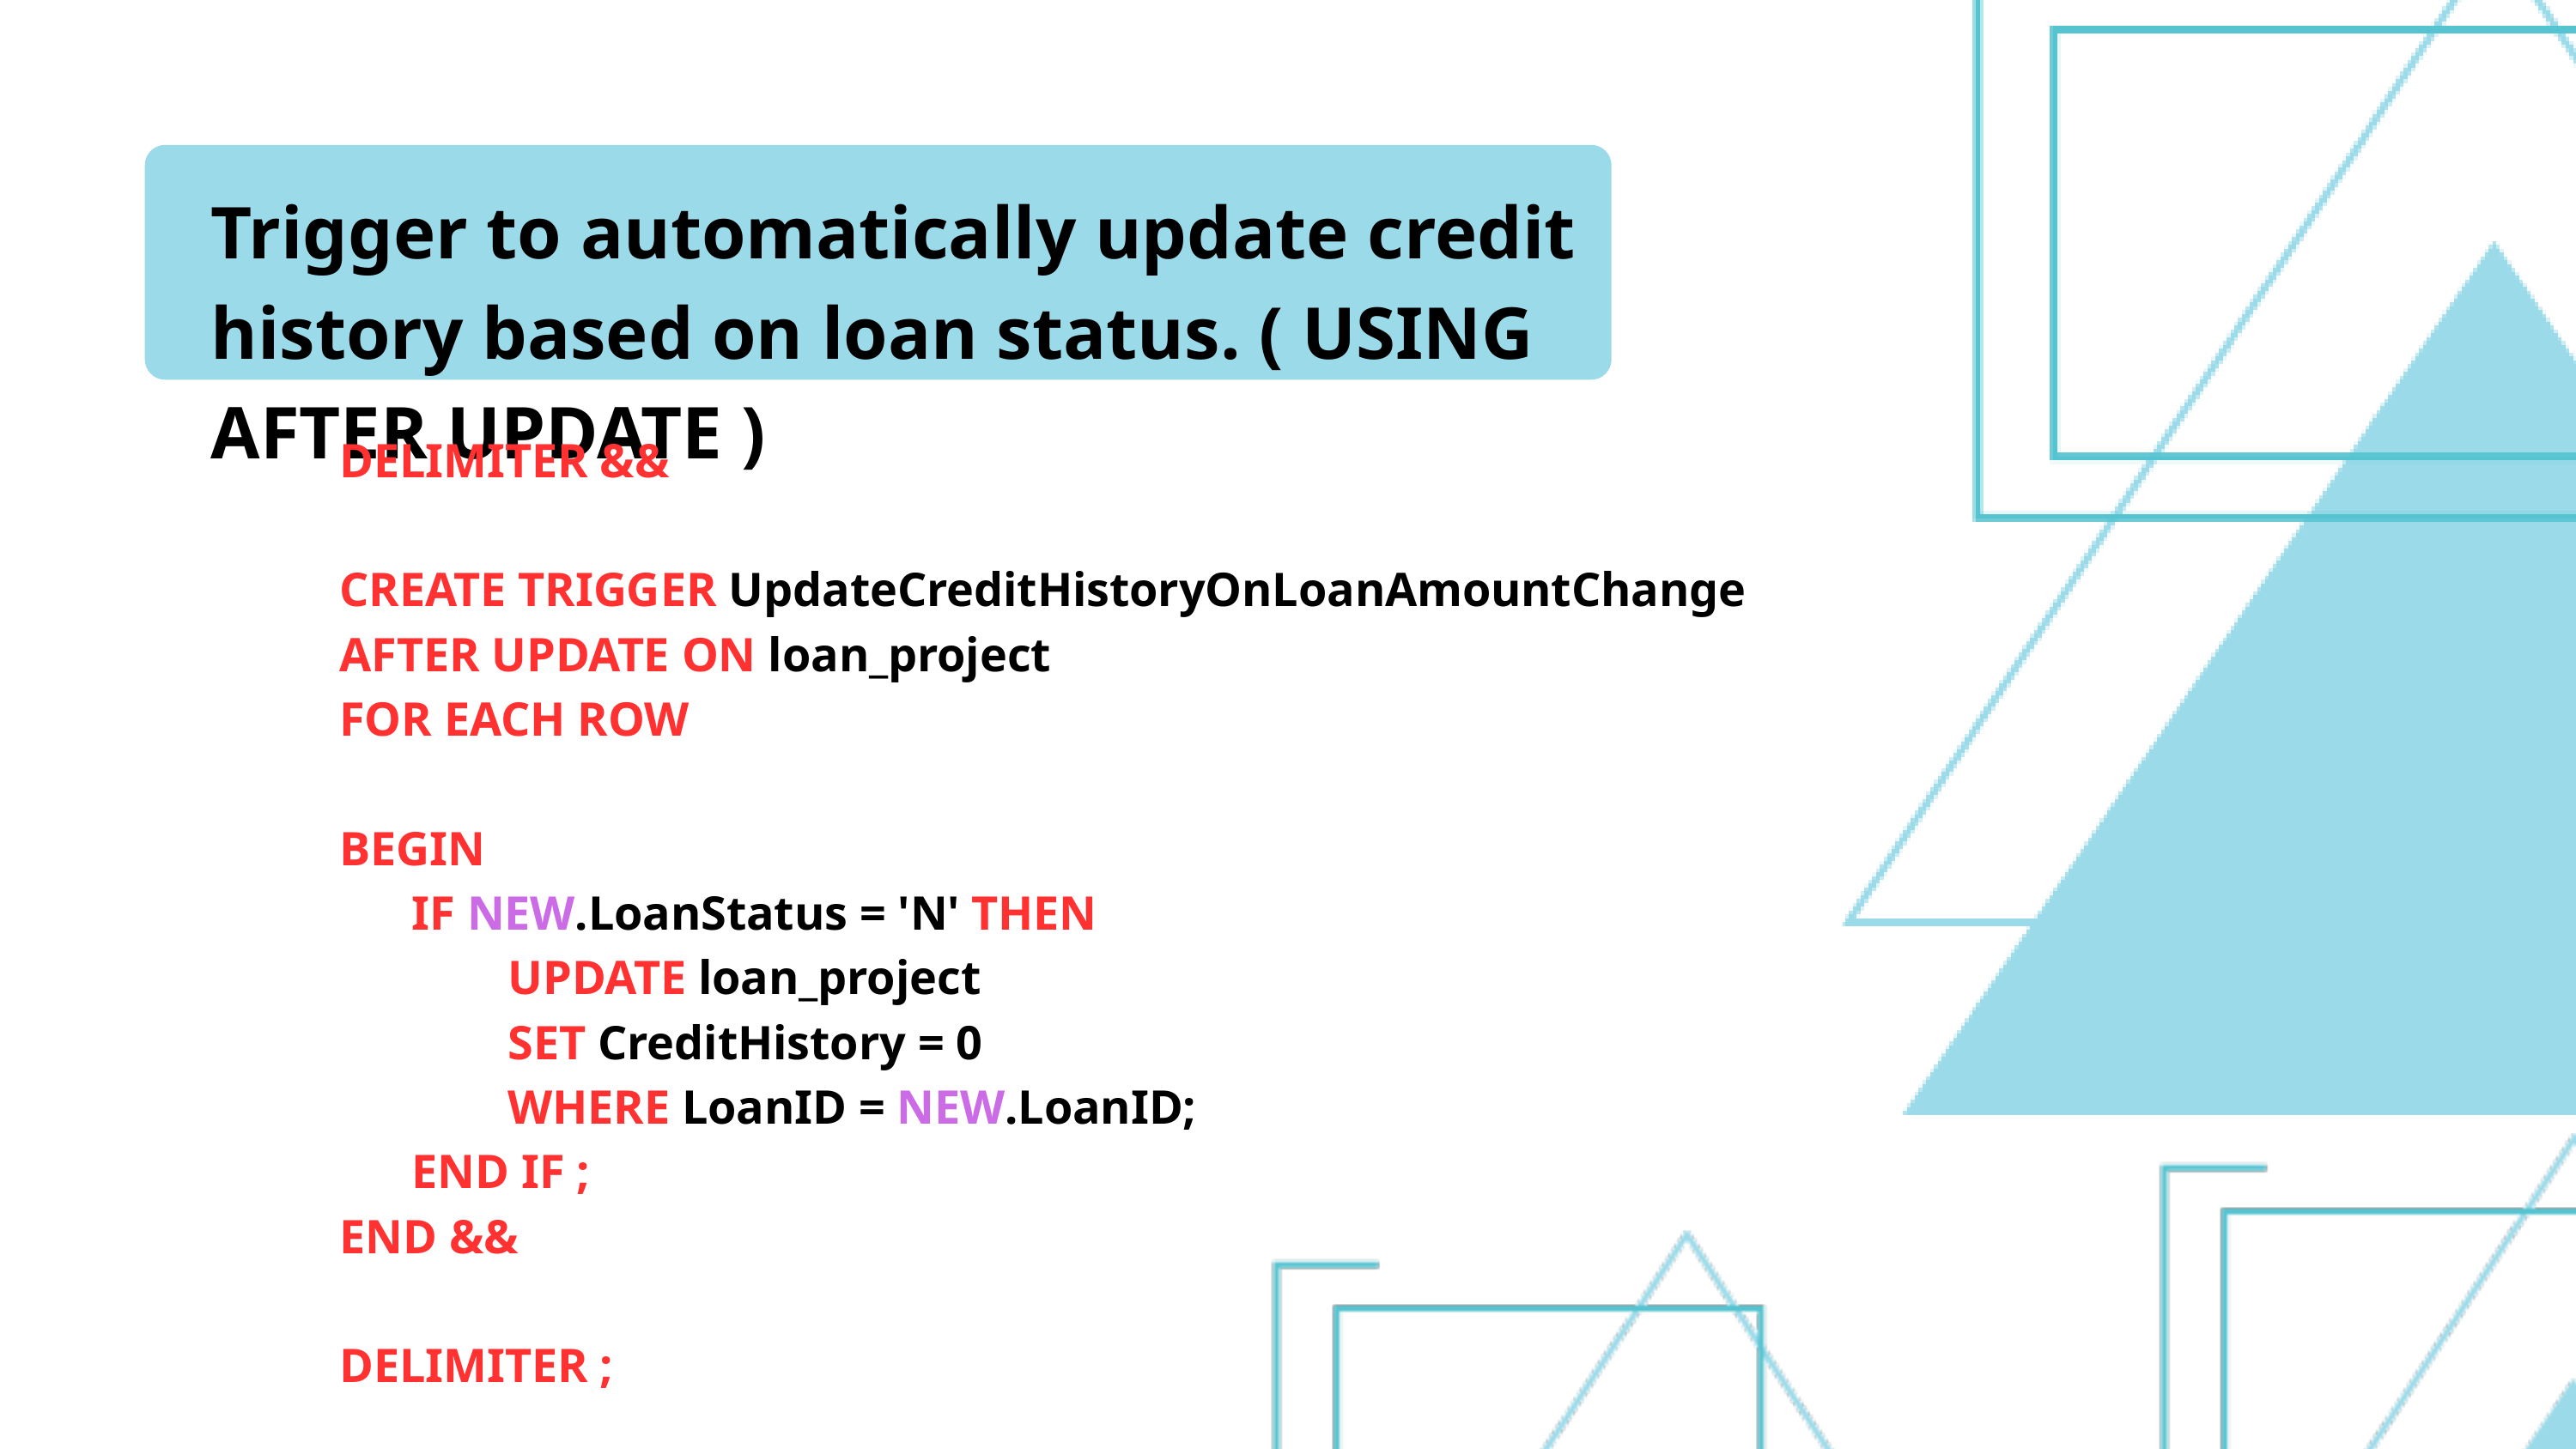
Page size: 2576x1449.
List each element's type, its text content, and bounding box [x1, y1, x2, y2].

text_box [1842, 0, 2576, 1115]
text_box [1170, 1230, 2207, 1449]
text_box [2057, 1133, 2576, 1449]
text_box DELIMITER && CREATE TRIGGER UpdateCreditHistoryOnLoanAmountChange AFTER UPDATE ON loan_project FOR EACH ROW BEGIN IF NEW.LoanStatus = 'N' THEN UPDATE loan_project SET CreditHistory = 0 WHERE LoanID = NEW.LoanID; END IF ; END && DELIMITER ; [339, 421, 1868, 1392]
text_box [144, 144, 1612, 380]
text_box Trigger to automatically update credit history based on loan status. ( USING AFTER UPDATE ) [210, 173, 1697, 474]
